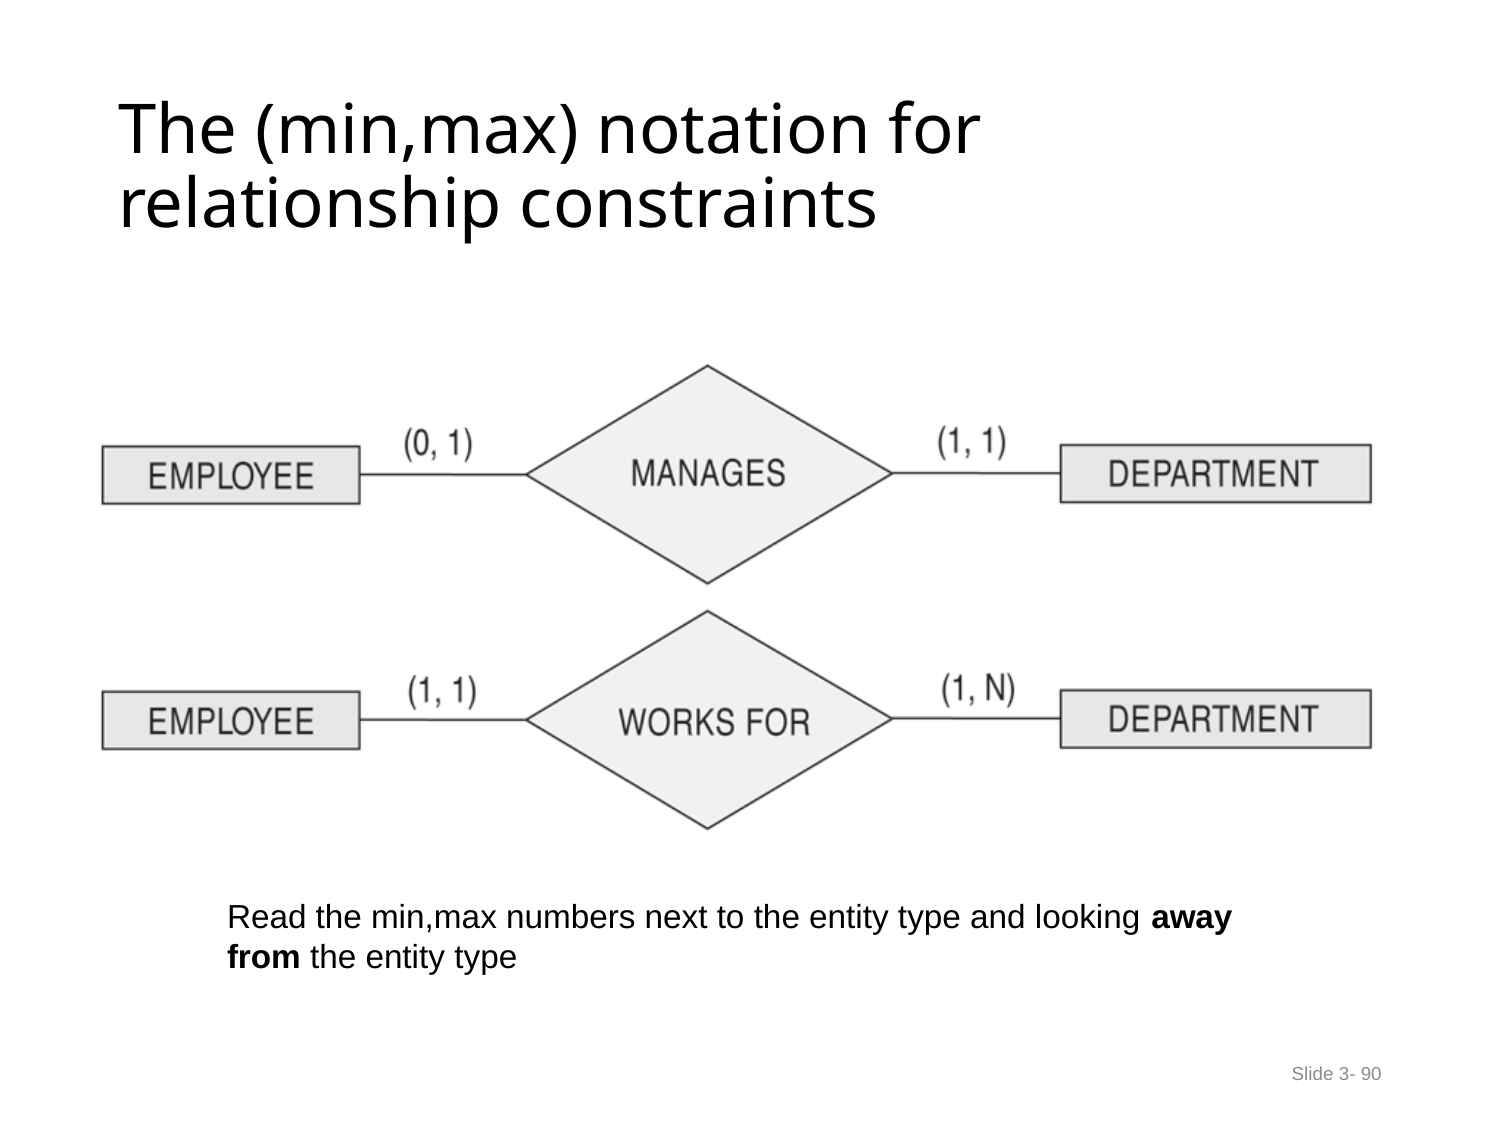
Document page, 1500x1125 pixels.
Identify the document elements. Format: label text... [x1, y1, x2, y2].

text_box Read the min,max numbers next to the entity type and looking away from the entity type [212, 887, 1275, 982]
title The (min,max) notation for relationship constraints [103, 59, 1397, 278]
slide_number Slide 3- 90 [1059, 1042, 1397, 1103]
picture [99, 362, 1375, 833]
